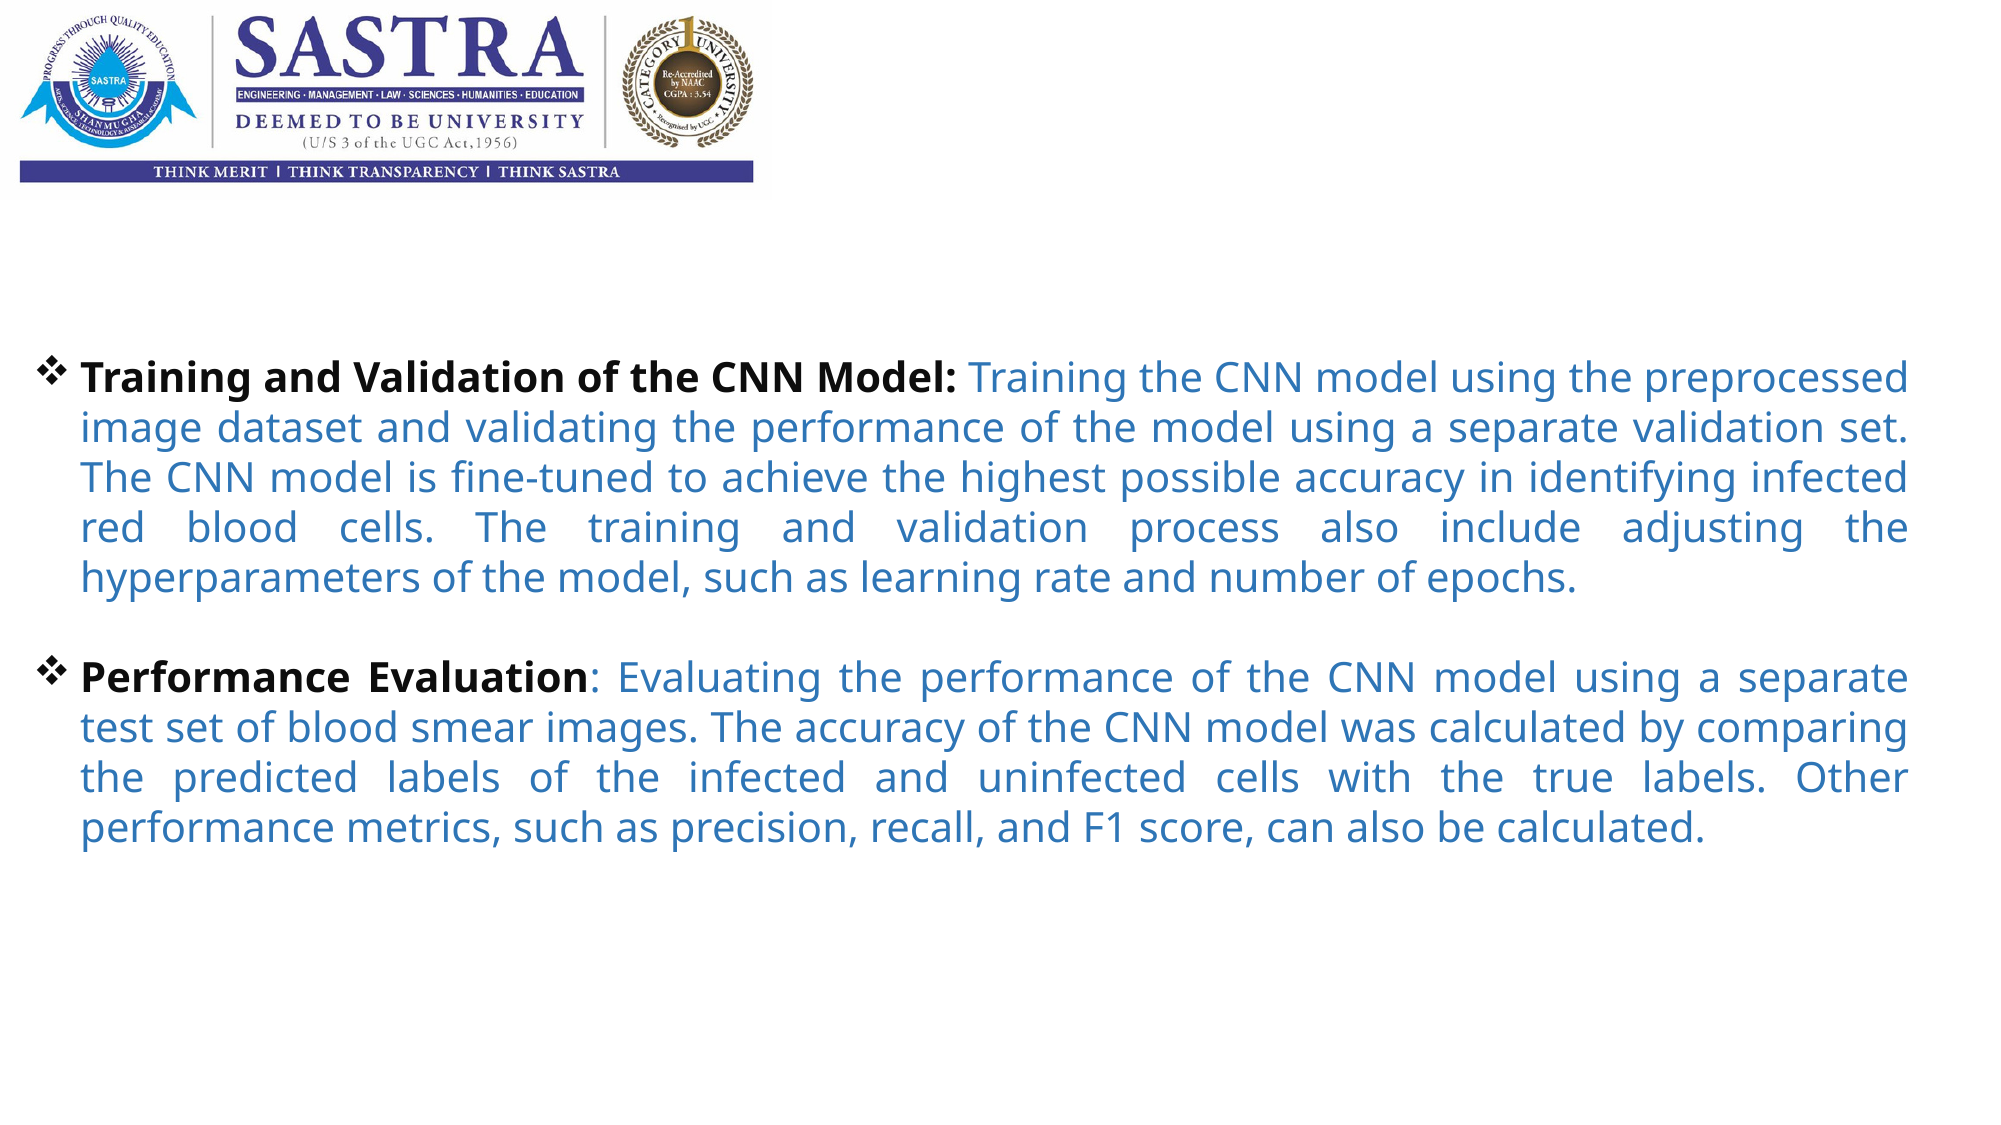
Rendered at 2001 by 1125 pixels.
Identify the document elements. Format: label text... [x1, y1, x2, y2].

picture [0, 0, 772, 200]
text_box Training and Validation of the CNN Model: Training the CNN model using the preprocessed image dataset and validating the performance of the model using a separate validation set. The CNN model is fine-tuned to achieve the highest possible accuracy in identifying infected red blood cells. The training and validation process also include adjusting the hyperparameters of the model, such as learning rate and number of epochs. Performance Evaluation: Evaluating the performance of the CNN model using a separate test set of blood smear images. The accuracy of the CNN model was calculated by comparing the predicted labels of the infected and uninfected cells with the true labels. Other performance metrics, such as precision, recall, and F1 score, can also be calculated. [18, 343, 1925, 909]
